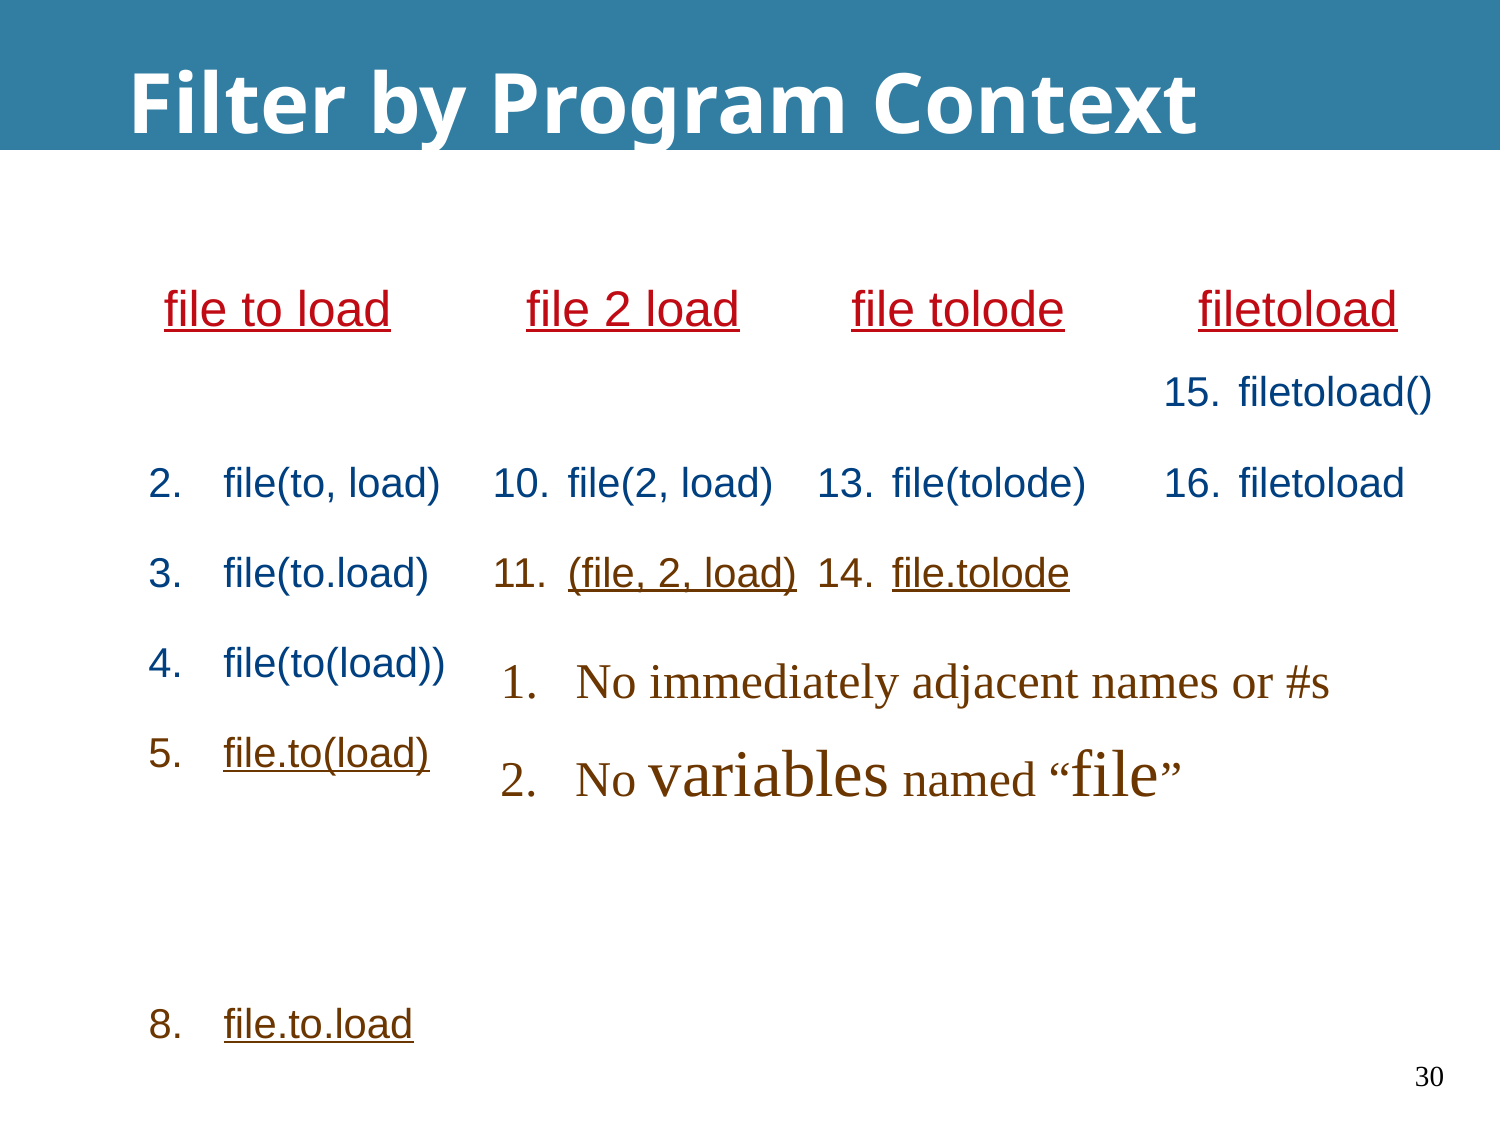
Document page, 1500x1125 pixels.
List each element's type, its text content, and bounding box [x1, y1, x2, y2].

text_box file to load [148, 268, 407, 344]
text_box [133, 537, 1086, 1055]
text_box No immediately adjacent names or #s [1086, 640, 1346, 716]
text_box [133, 447, 1102, 694]
text_box file tolode [836, 268, 1081, 344]
text_box filetoload [1183, 268, 1413, 344]
text_box filetoload() [1148, 357, 1449, 423]
text_box file 2 load [511, 268, 755, 344]
text_box filetoload [1148, 447, 1421, 513]
title Filter by Program Context [112, 24, 1375, 175]
text_box No variables named “file” [1086, 722, 1197, 818]
